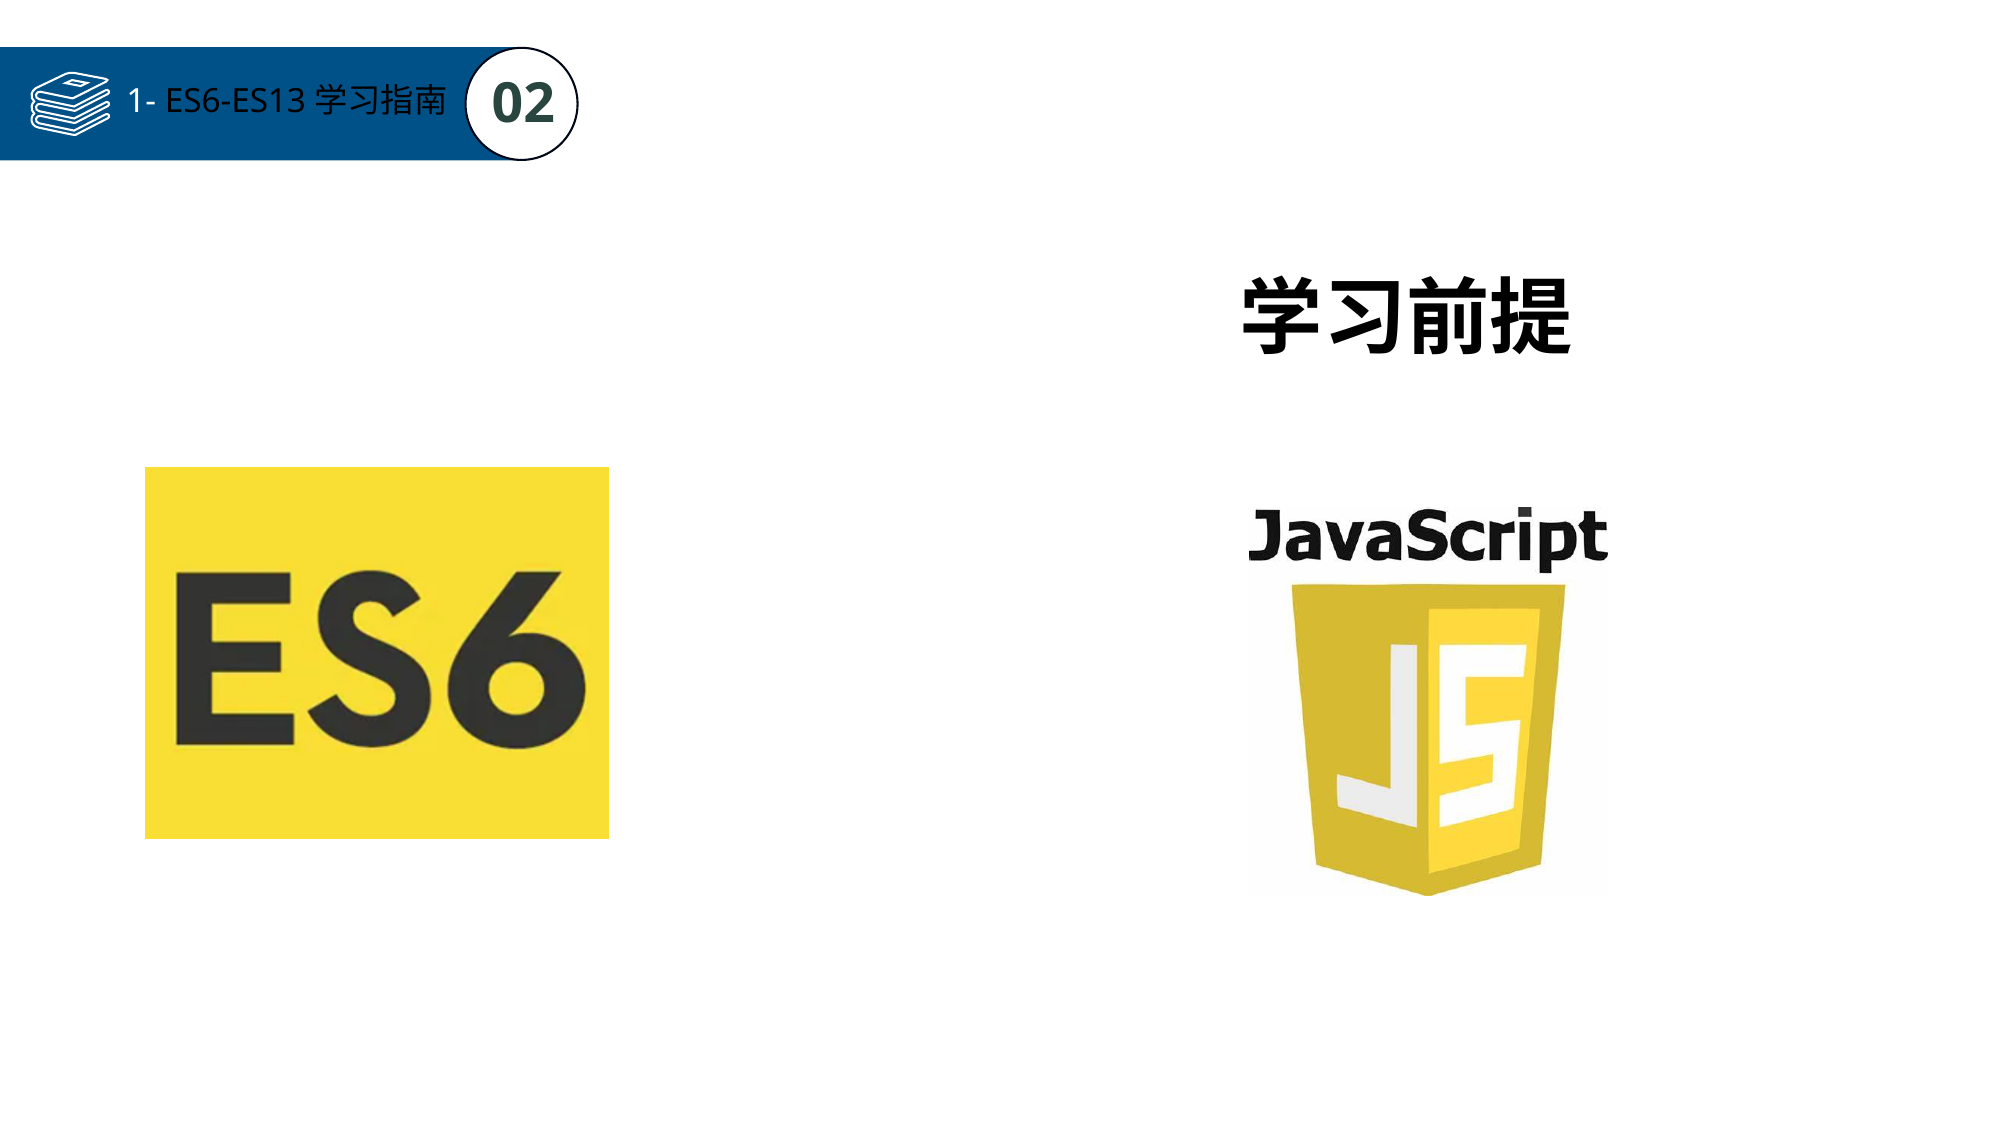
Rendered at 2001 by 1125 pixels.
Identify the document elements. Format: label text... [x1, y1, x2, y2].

picture [145, 467, 609, 839]
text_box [0, 47, 579, 161]
text_box 学习前提 [1225, 256, 1588, 372]
picture [1249, 507, 1608, 896]
